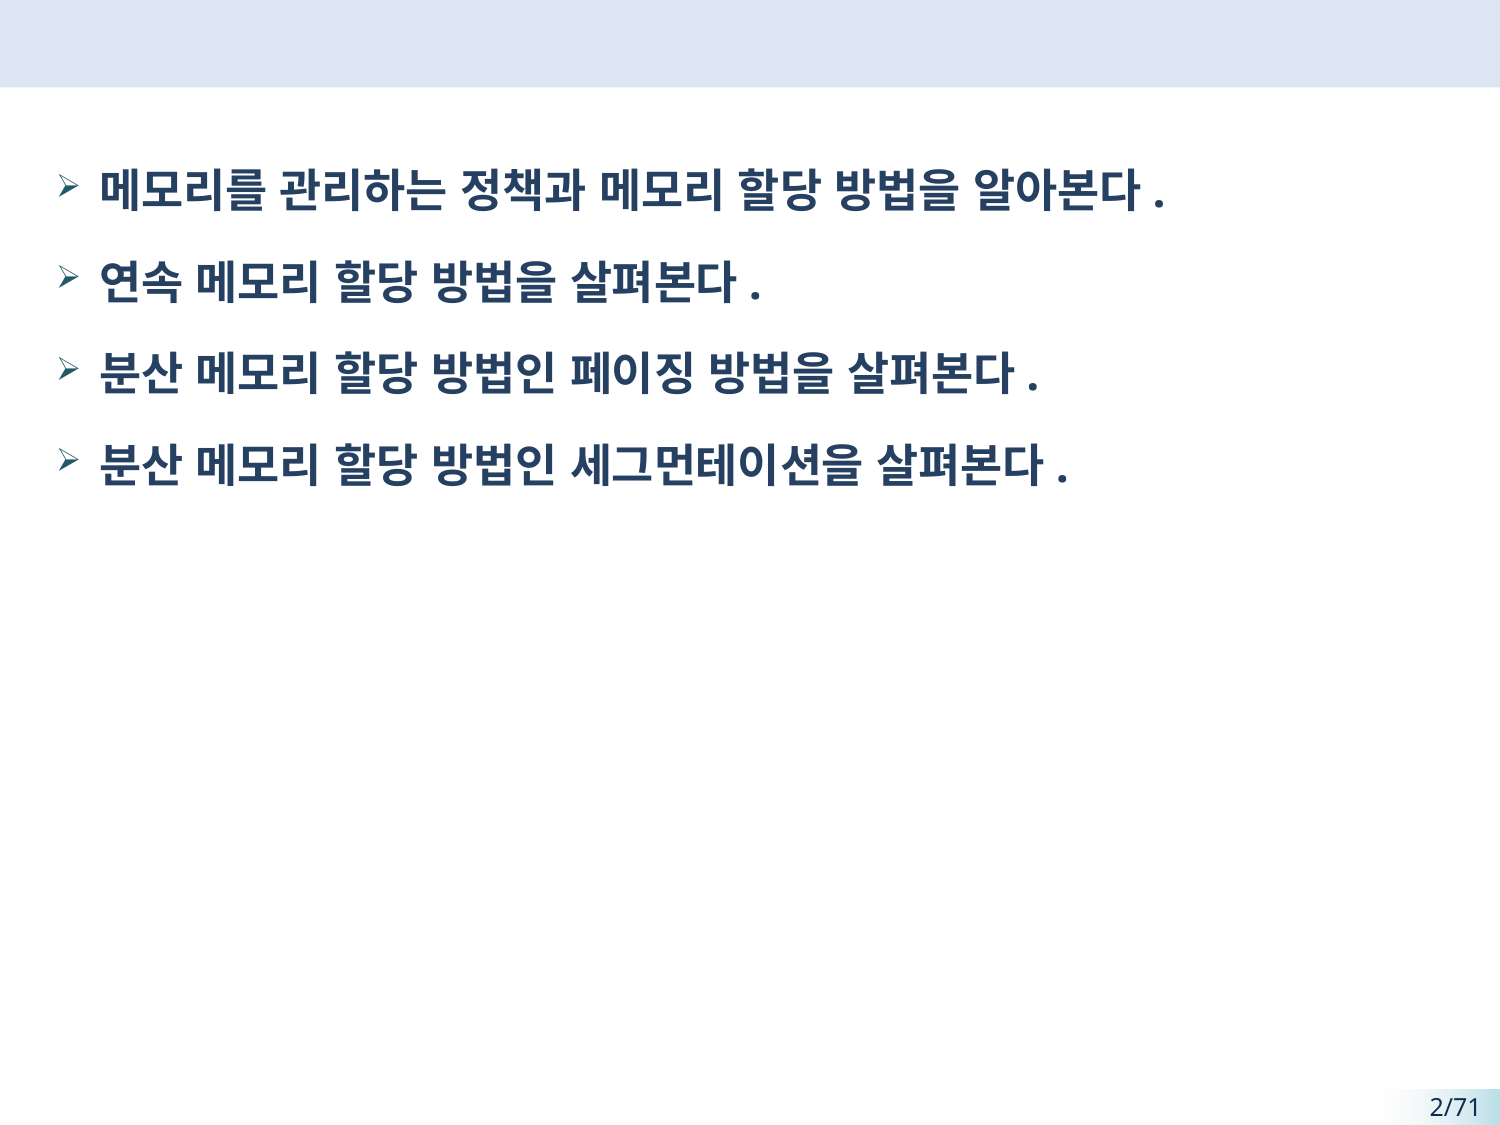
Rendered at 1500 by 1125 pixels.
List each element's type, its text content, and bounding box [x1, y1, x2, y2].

list 메모리를 관리하는 정책과 메모리 할당 방법을 알아본다. 연속 메모리 할당 방법을 살펴본다. 분산 메모리 할당 방법인 페이징 방법을 살펴본다. 분산 메모리 할당 방법인 세그먼테이션을 살펴본다. [10, 126, 1481, 1057]
